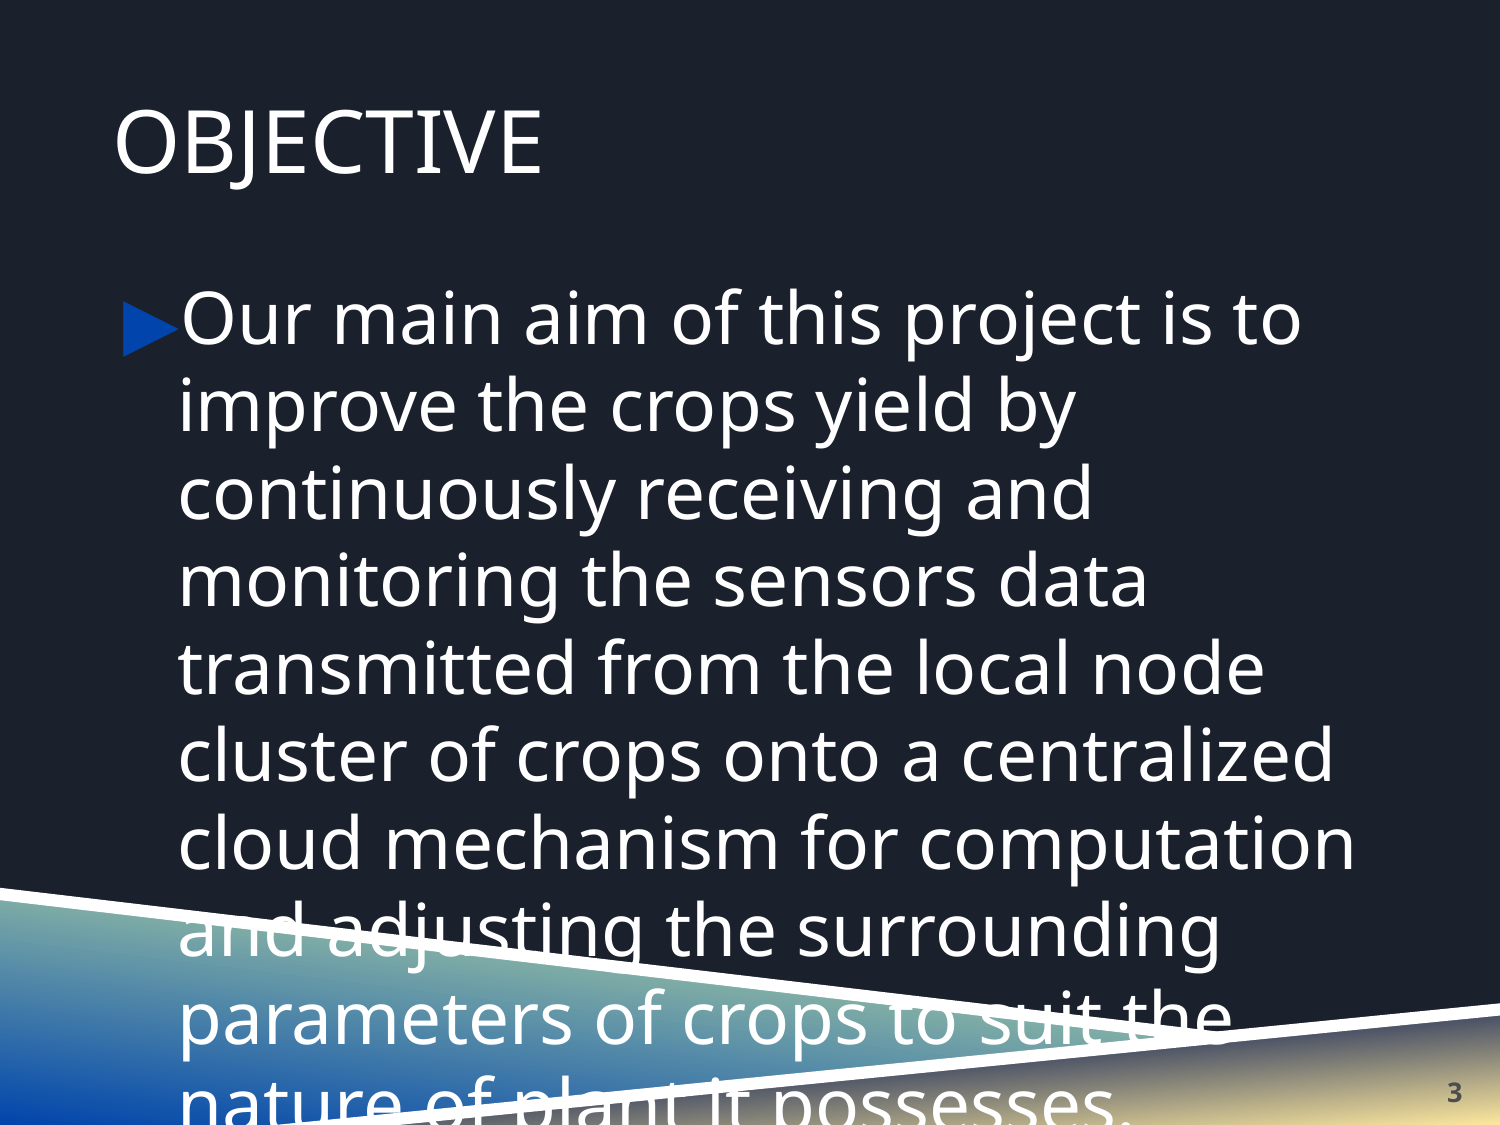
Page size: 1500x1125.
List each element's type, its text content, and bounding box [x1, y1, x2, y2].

list Our main aim of this project is to improve the crops yield by continuously receiving and monitoring the sensors data transmitted from the local node cluster of crops onto a centralized cloud mechanism for computation and adjusting the surrounding parameters of crops to suit the nature of plant it possesses. [112, 262, 1388, 876]
title OBJECTIVE [112, 45, 1388, 233]
slide_number ‹#› [1387, 1052, 1463, 1113]
